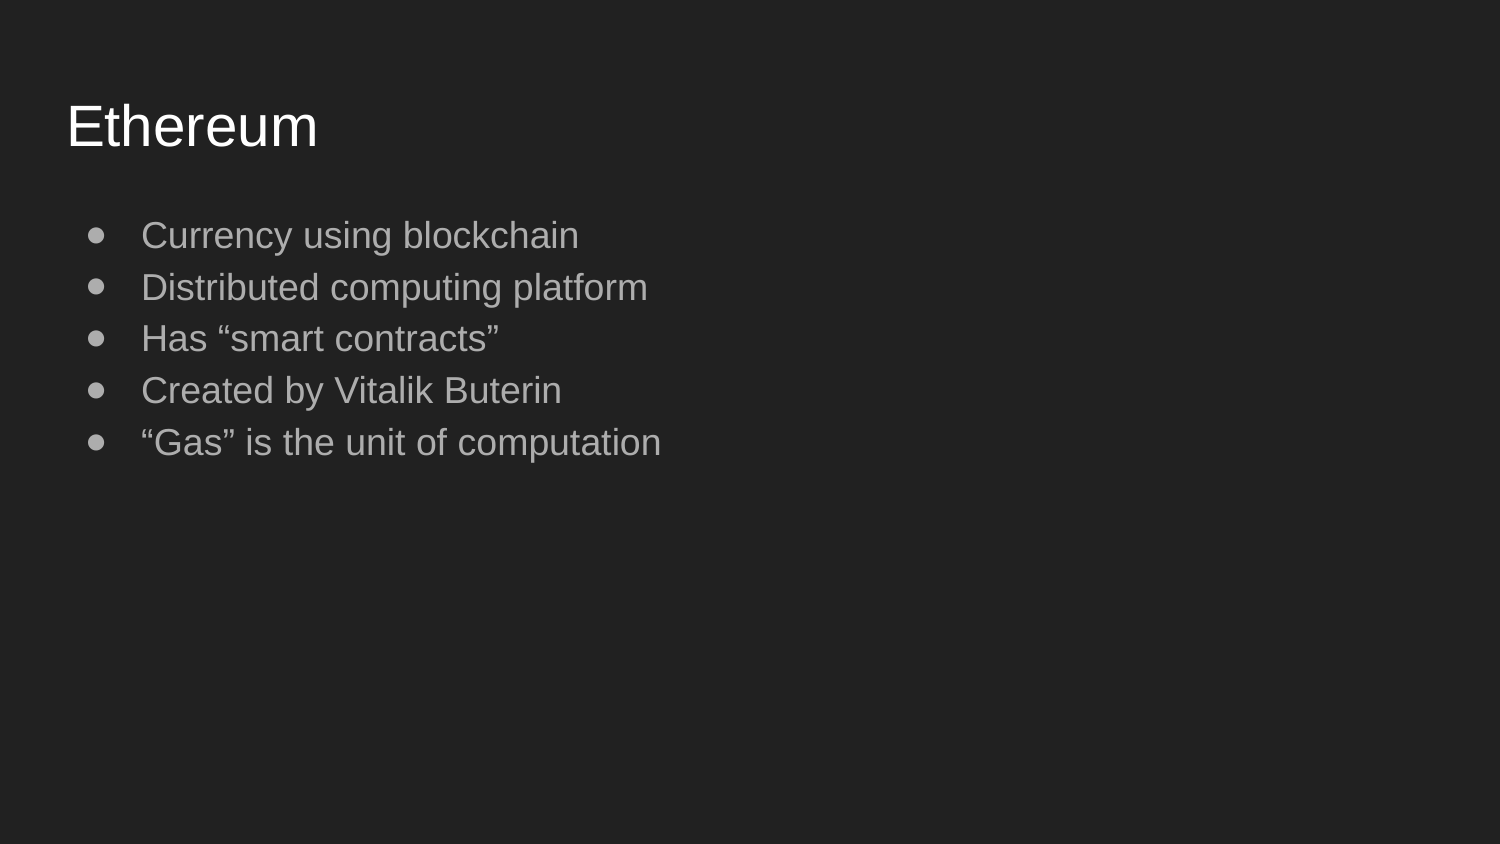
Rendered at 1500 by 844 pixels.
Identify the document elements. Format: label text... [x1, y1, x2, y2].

title Ethereum [51, 72, 1449, 167]
list Currency using blockchain Distributed computing platform Has “smart contracts” Created by Vitalik Buterin “Gas” is the unit of computation [51, 189, 1449, 750]
